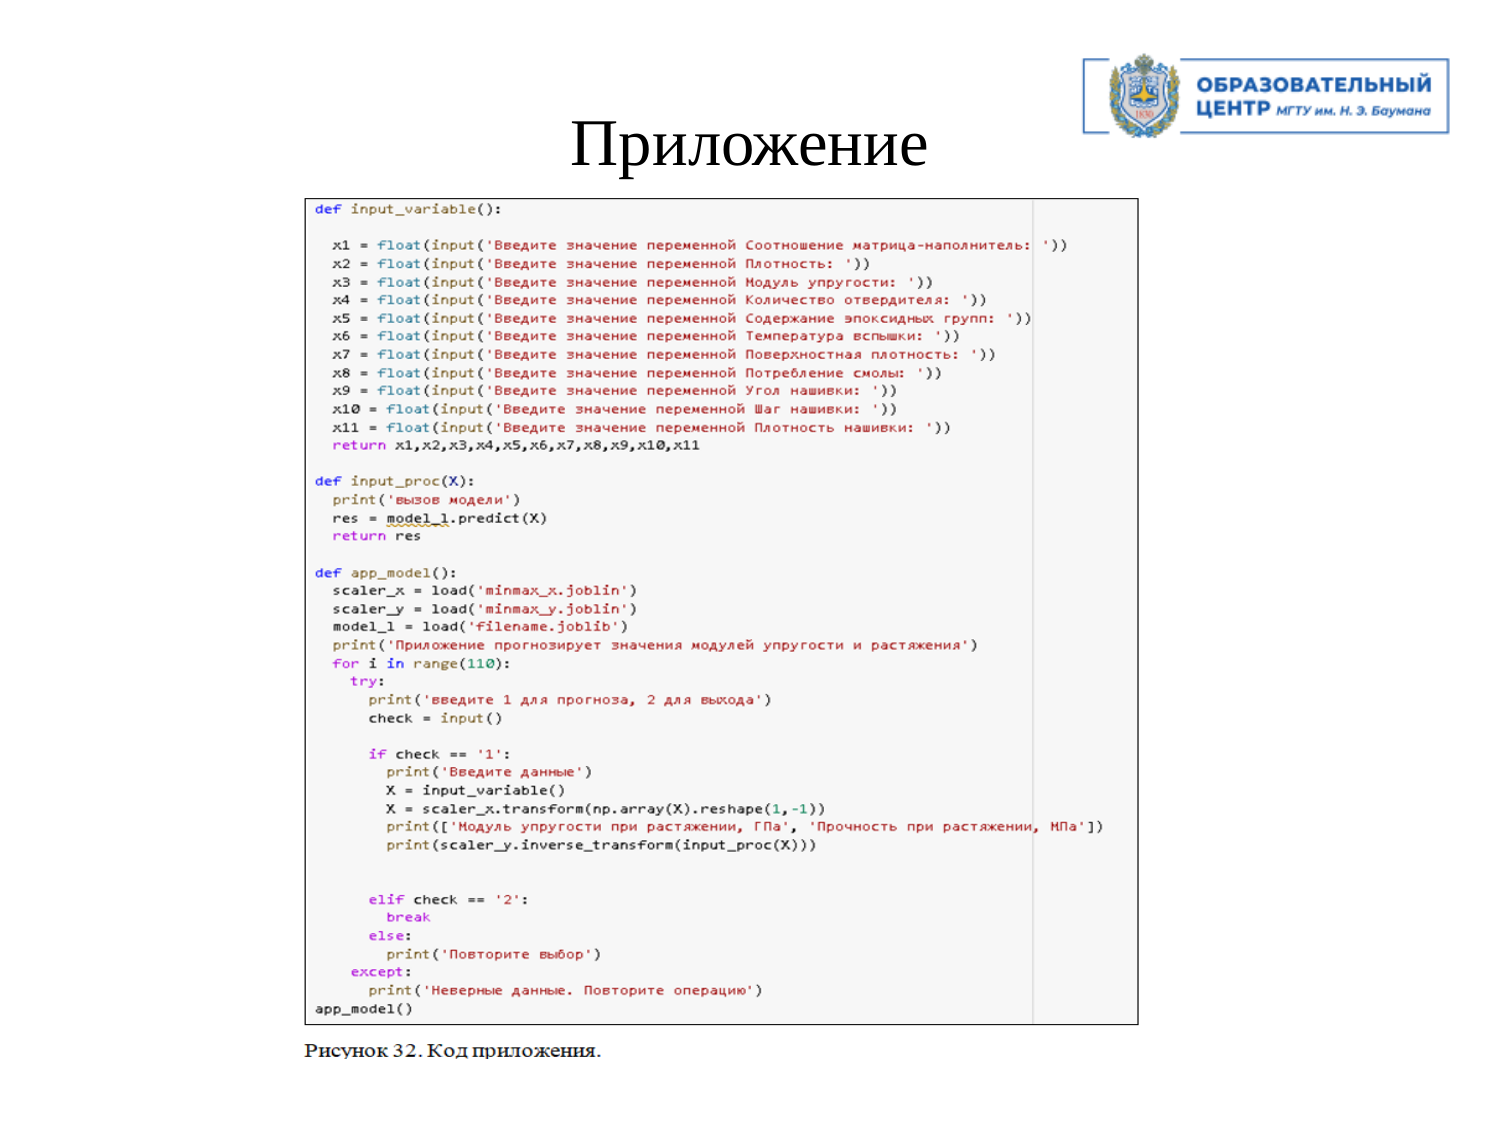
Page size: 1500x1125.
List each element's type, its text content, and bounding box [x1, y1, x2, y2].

title Приложение [75, 45, 1425, 233]
picture [1051, 30, 1500, 154]
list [300, 195, 1140, 1059]
